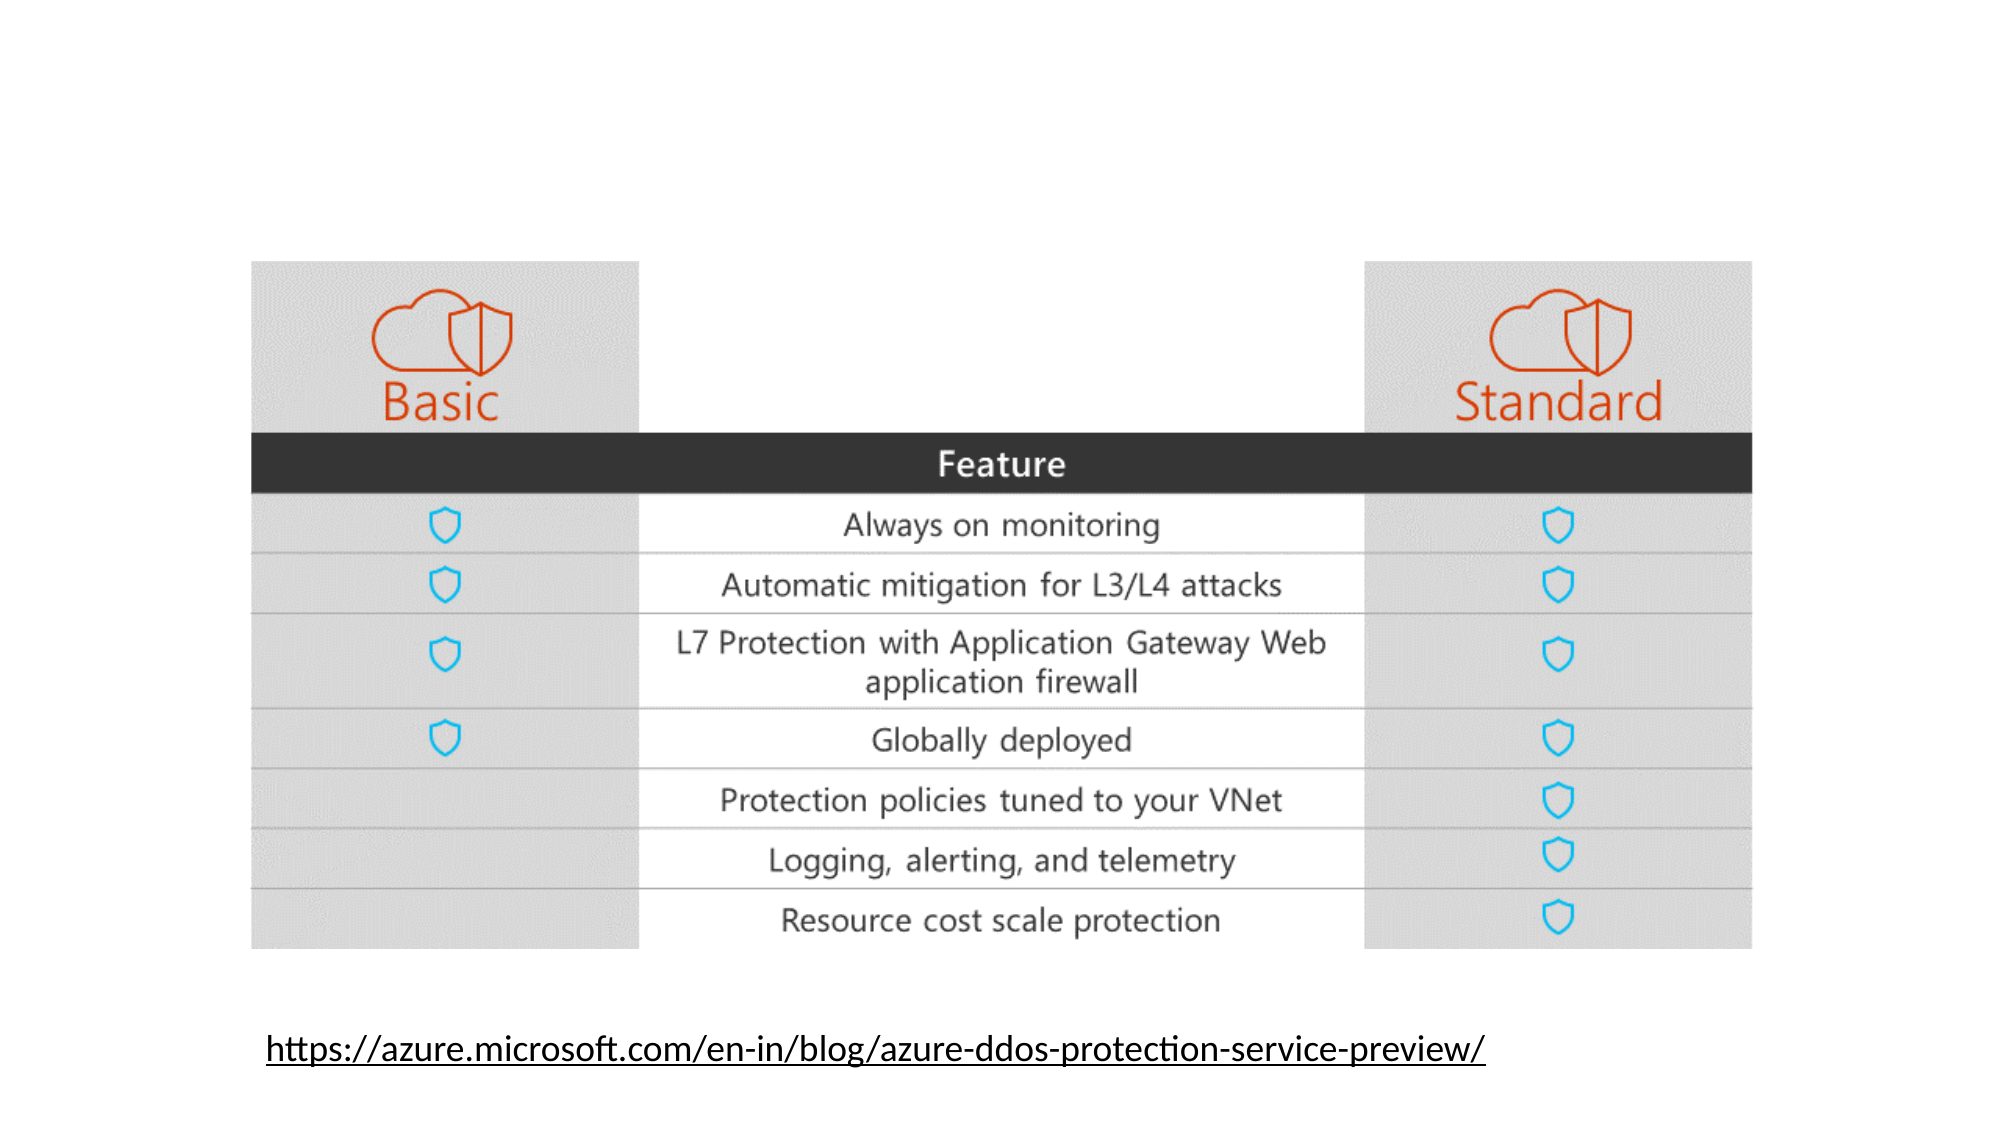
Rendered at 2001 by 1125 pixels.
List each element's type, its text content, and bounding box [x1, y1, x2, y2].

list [250, 261, 1754, 949]
text_box https://azure.microsoft.com/en-in/blog/azure-ddos-protection-service-preview/ [250, 1016, 1863, 1077]
